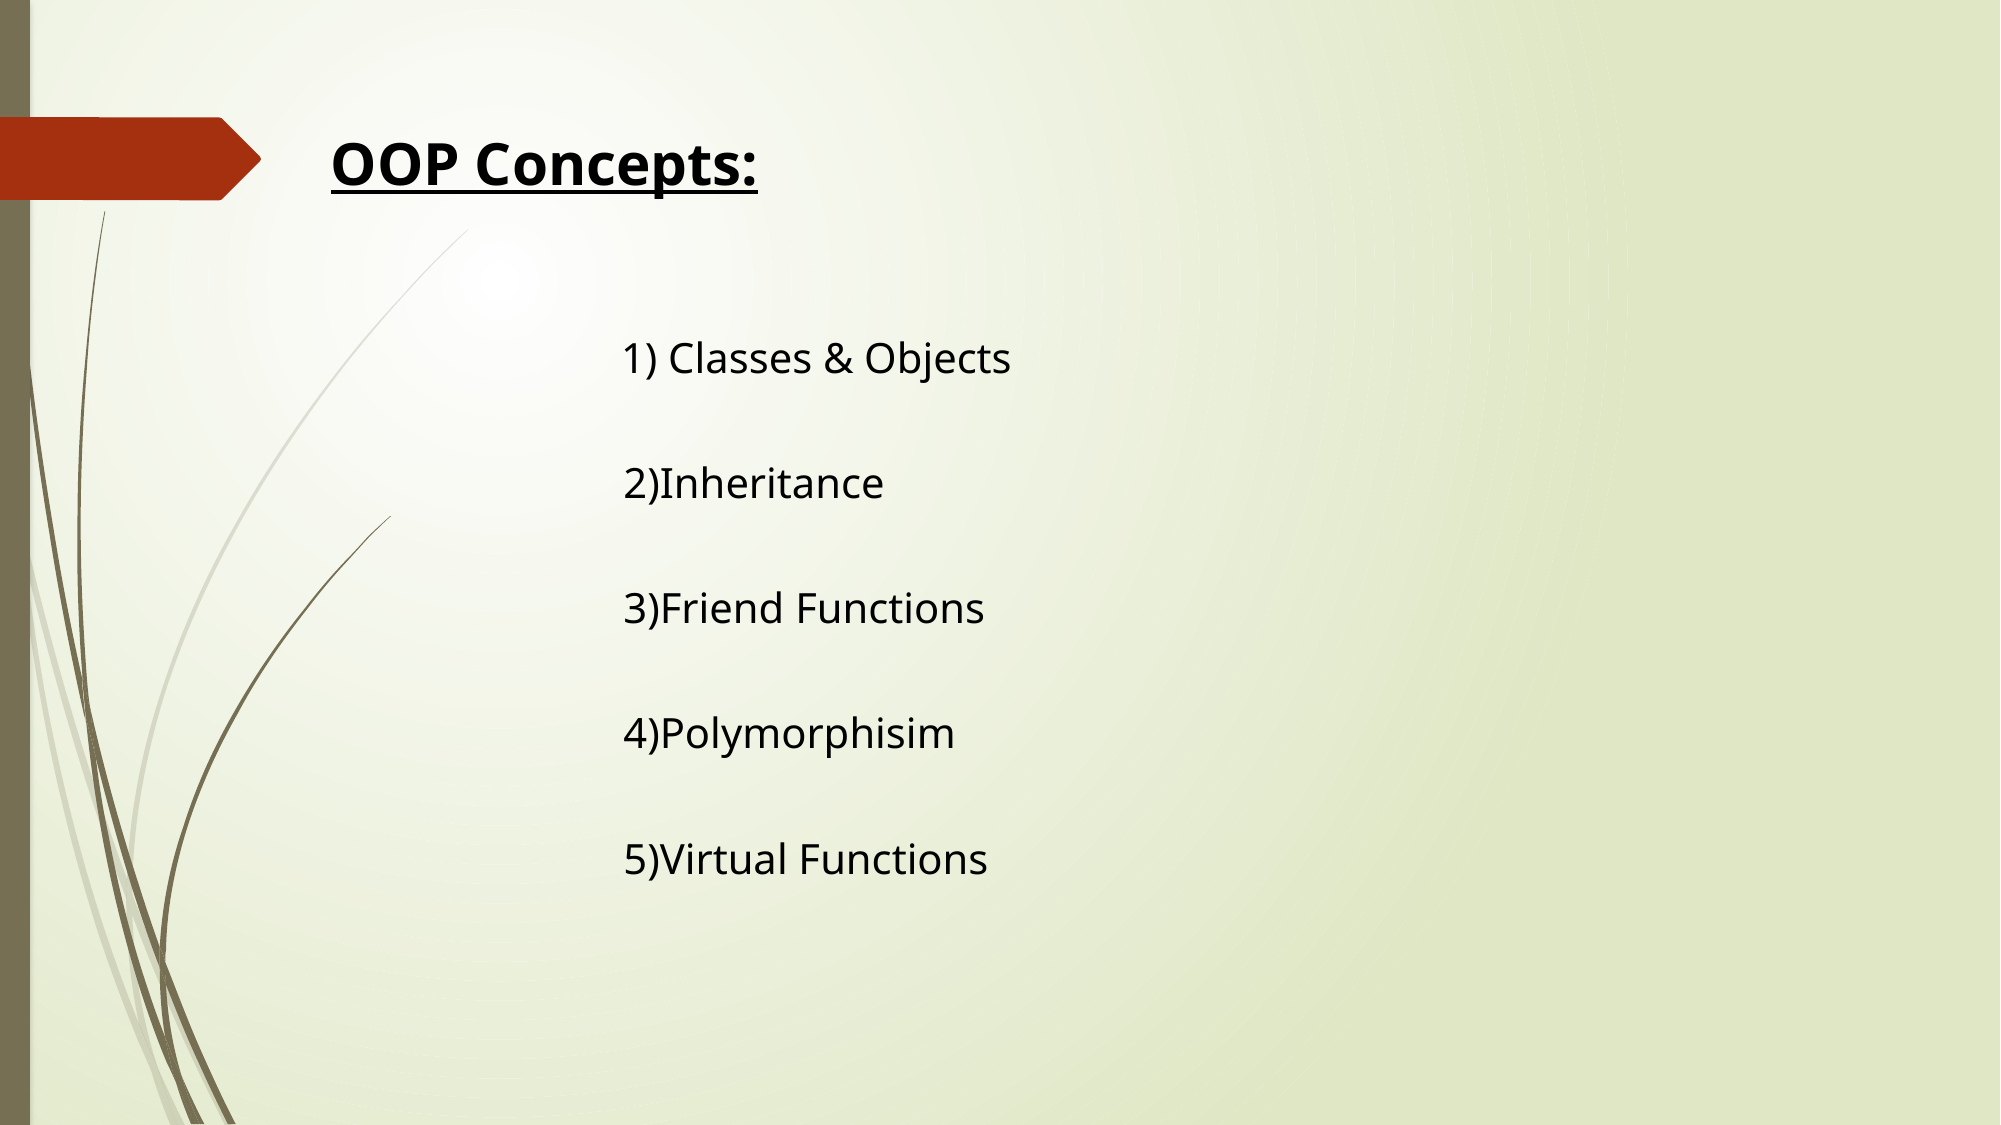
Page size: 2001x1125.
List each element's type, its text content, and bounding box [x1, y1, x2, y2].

text_box OOP Concepts: 1) Classes & Objects 2)Inheritance 3)Friend Functions 4)Polymorphisim 5)Virtual Functions [316, 119, 1316, 890]
